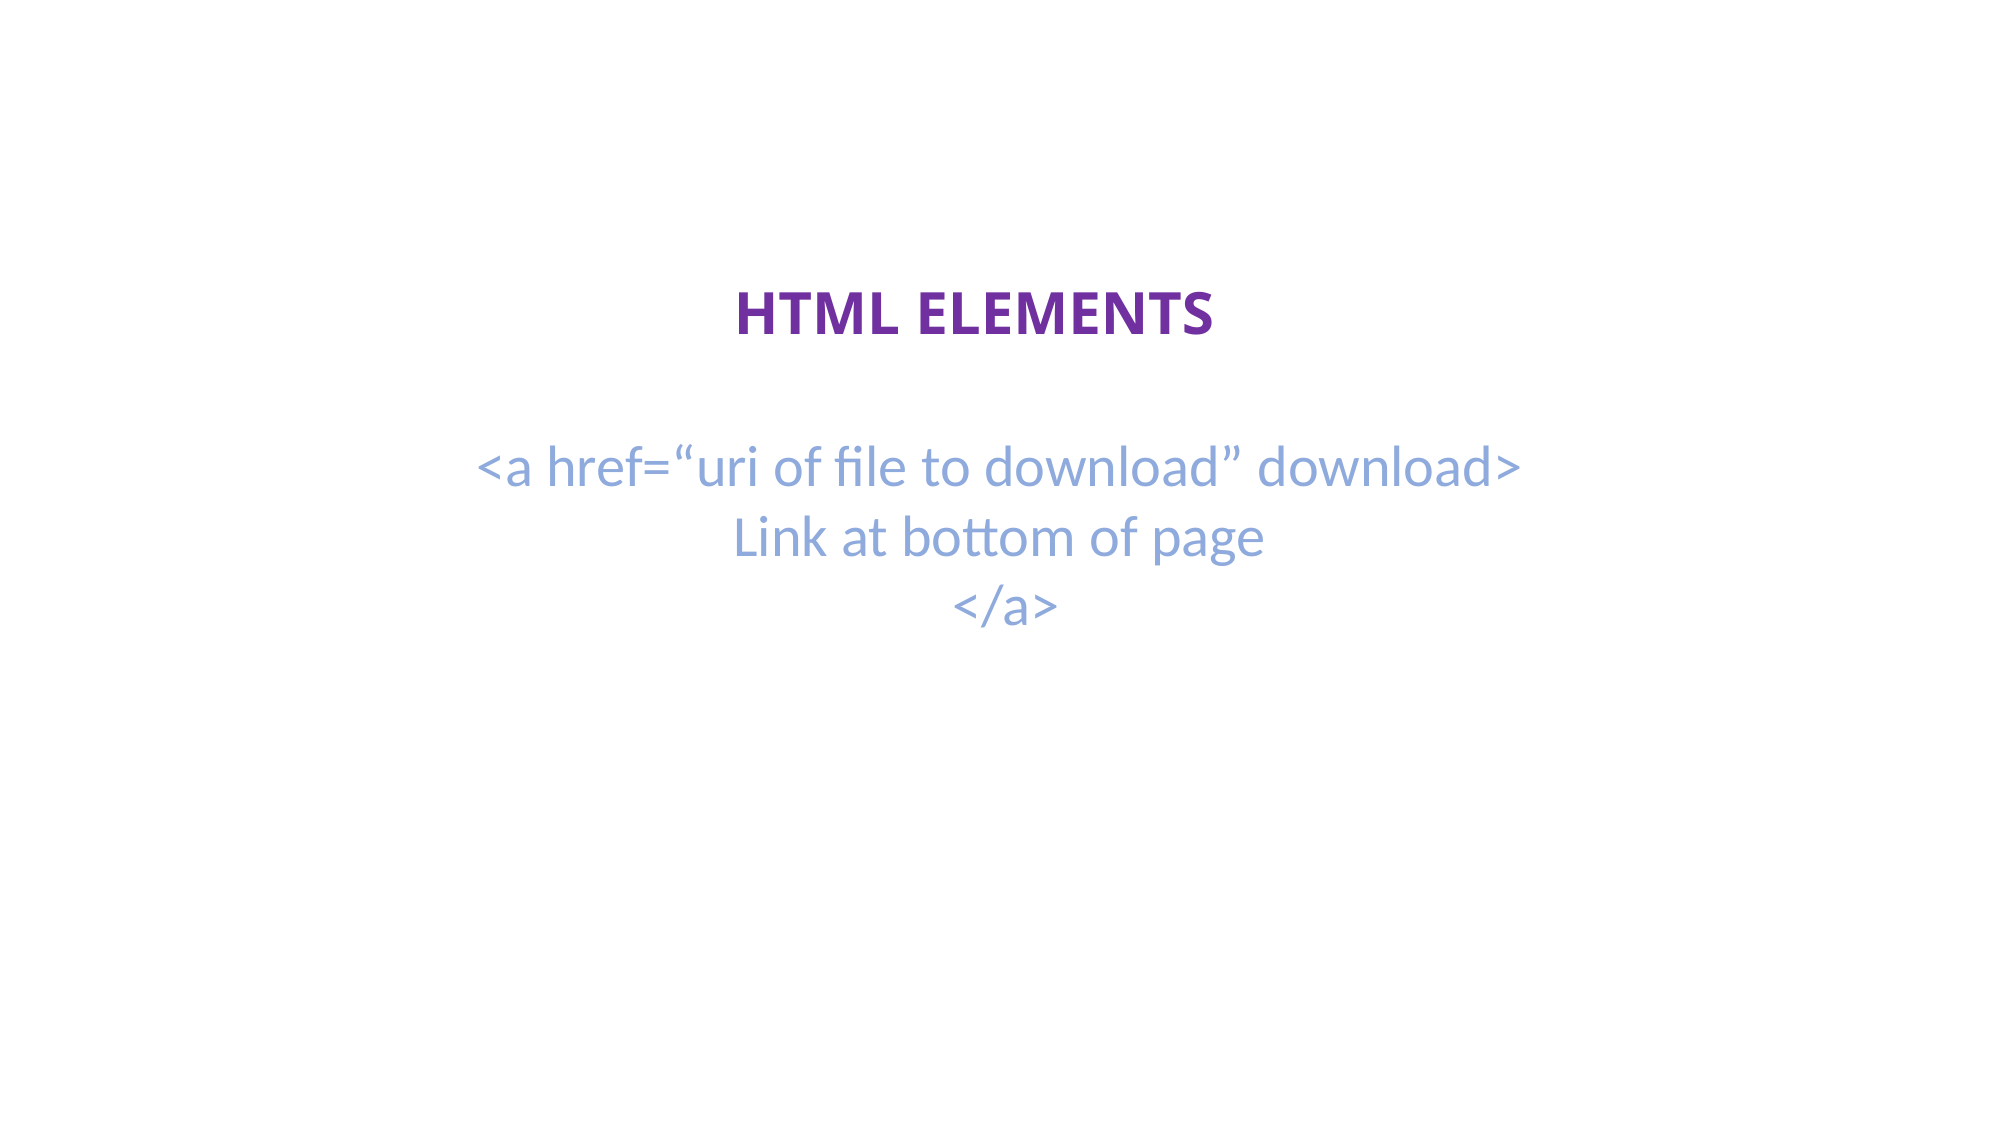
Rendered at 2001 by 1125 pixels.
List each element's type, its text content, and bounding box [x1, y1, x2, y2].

text_box HTML ELEMENTS [299, 246, 1649, 376]
text_box <a href=“uri of file to download” download> Link at bottom of page </a> [195, 404, 1804, 662]
